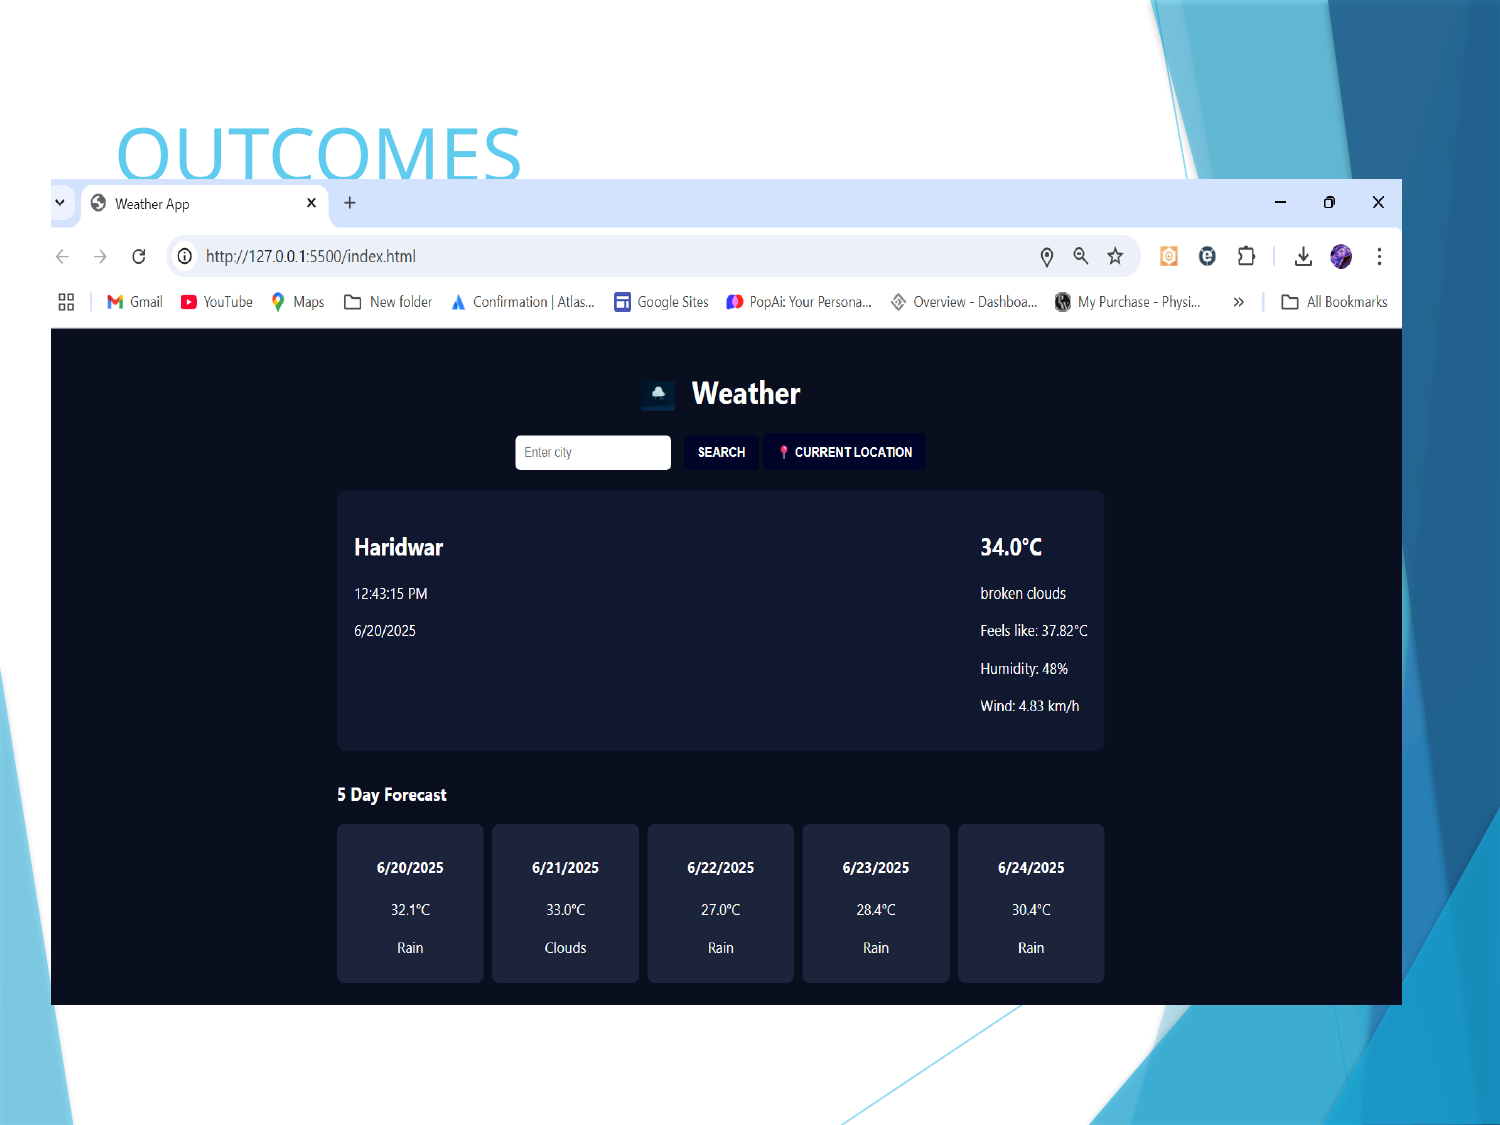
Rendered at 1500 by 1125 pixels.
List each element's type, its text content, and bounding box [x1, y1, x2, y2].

title OUTCOMES [99, 99, 1142, 178]
picture [50, 179, 1402, 1006]
